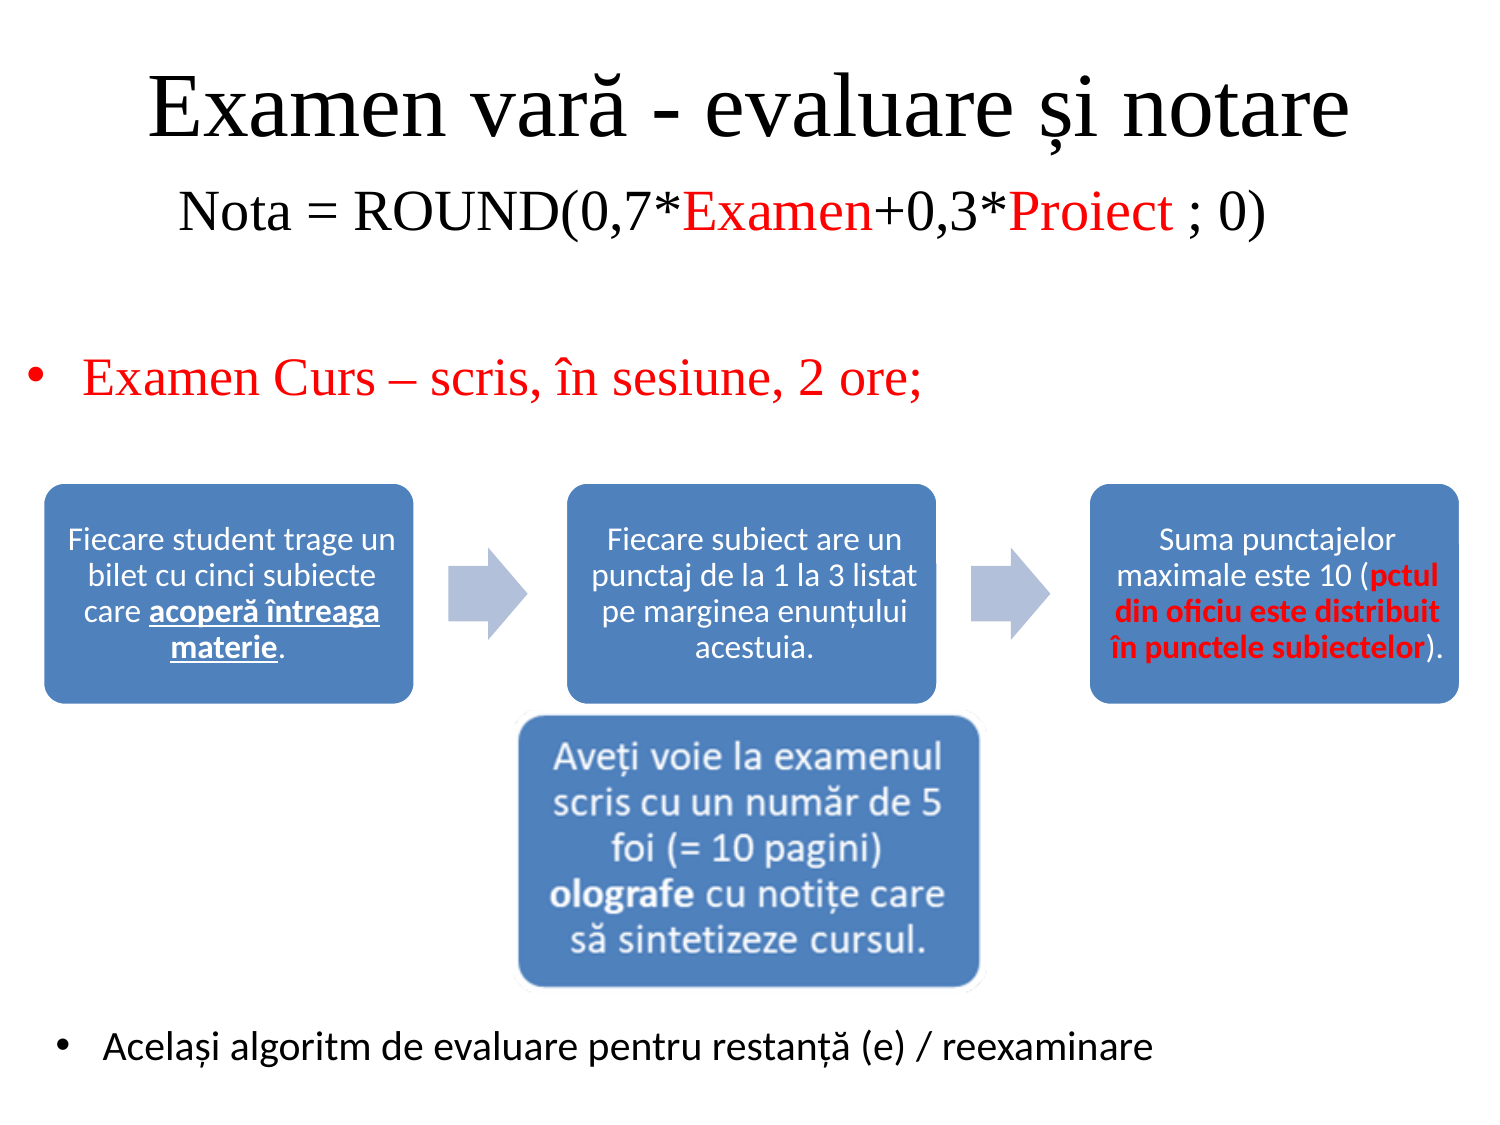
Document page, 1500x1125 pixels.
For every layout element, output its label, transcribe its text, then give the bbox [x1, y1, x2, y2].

picture [512, 709, 988, 994]
text_box Același algoritm de evaluare pentru restanță (e) / reexaminare [40, 1011, 1332, 1077]
text_box Nota = ROUND(0,7*Examen+0,3*Proiect ; 0) [164, 164, 1314, 250]
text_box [40, 444, 1463, 743]
list Examen Curs – scris, în sesiune, 2 ore; [11, 334, 1500, 583]
title Examen vară - evaluare și notare [75, 6, 1425, 194]
